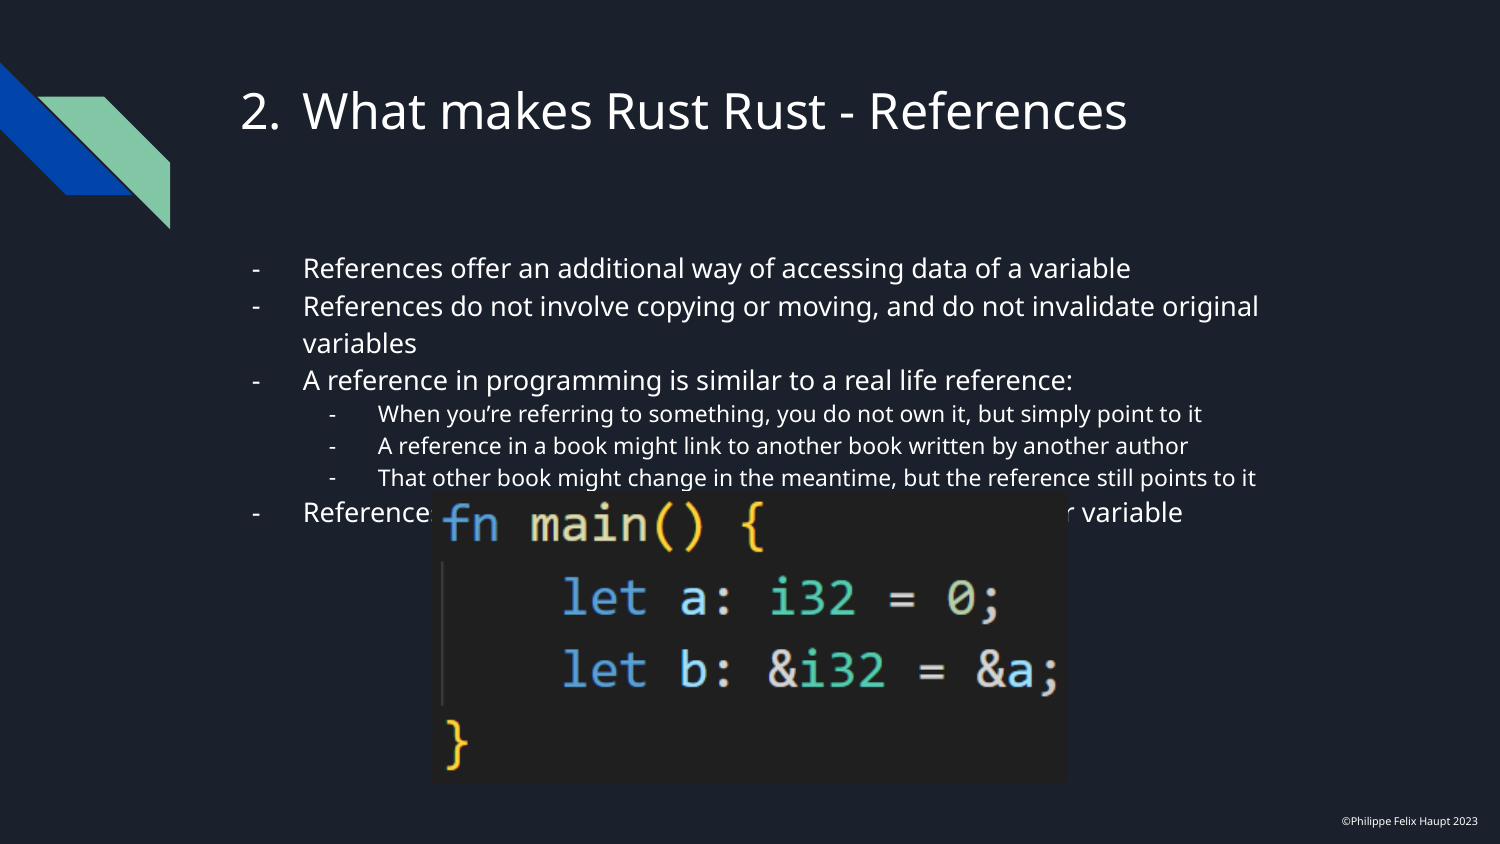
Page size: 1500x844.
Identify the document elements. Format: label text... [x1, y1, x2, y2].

subtitle ©Philippe Felix Haupt 2023 [1326, 801, 1500, 844]
picture [431, 491, 1069, 783]
title What makes Rust Rust - References [212, 64, 1368, 215]
list References offer an additional way of accessing data of a variable References do not involve copying or moving, and do not invalidate original variables A reference in programming is similar to a real life reference: When you’re referring to something, you do not own it, but simply point to it A reference in a book might link to another book written by another author That other book might change in the meantime, but the reference still points to it References in Rust do the same, they simply point to another variable [212, 232, 1368, 766]
